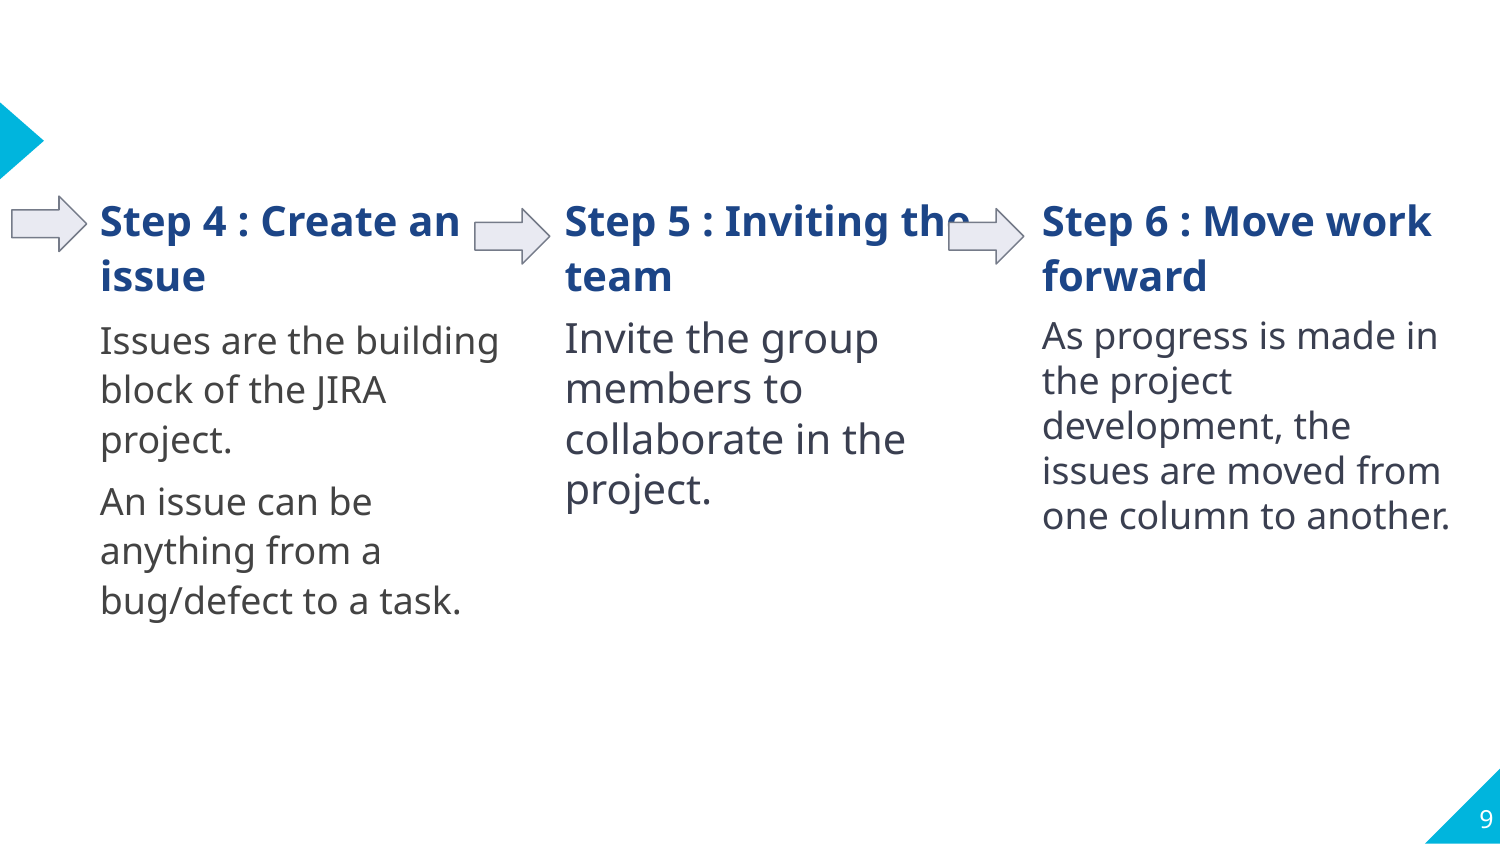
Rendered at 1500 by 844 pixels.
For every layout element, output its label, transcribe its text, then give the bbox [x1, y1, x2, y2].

text_box Step 4 : Create an issue Issues are the building block of the JIRA project. An issue can be anything from a bug/defect to a task. [99, 189, 521, 630]
text_box [474, 208, 550, 264]
text_box [948, 208, 1024, 264]
text_box Step 6 : Move work forward As progress is made in the project development, the issues are moved from one column to another. [1041, 189, 1463, 630]
text_box Step 5 : Inviting the team Invite the group members to collaborate in the project. [564, 189, 986, 630]
text_box [11, 196, 87, 252]
text_box <number> [1418, 760, 1494, 838]
